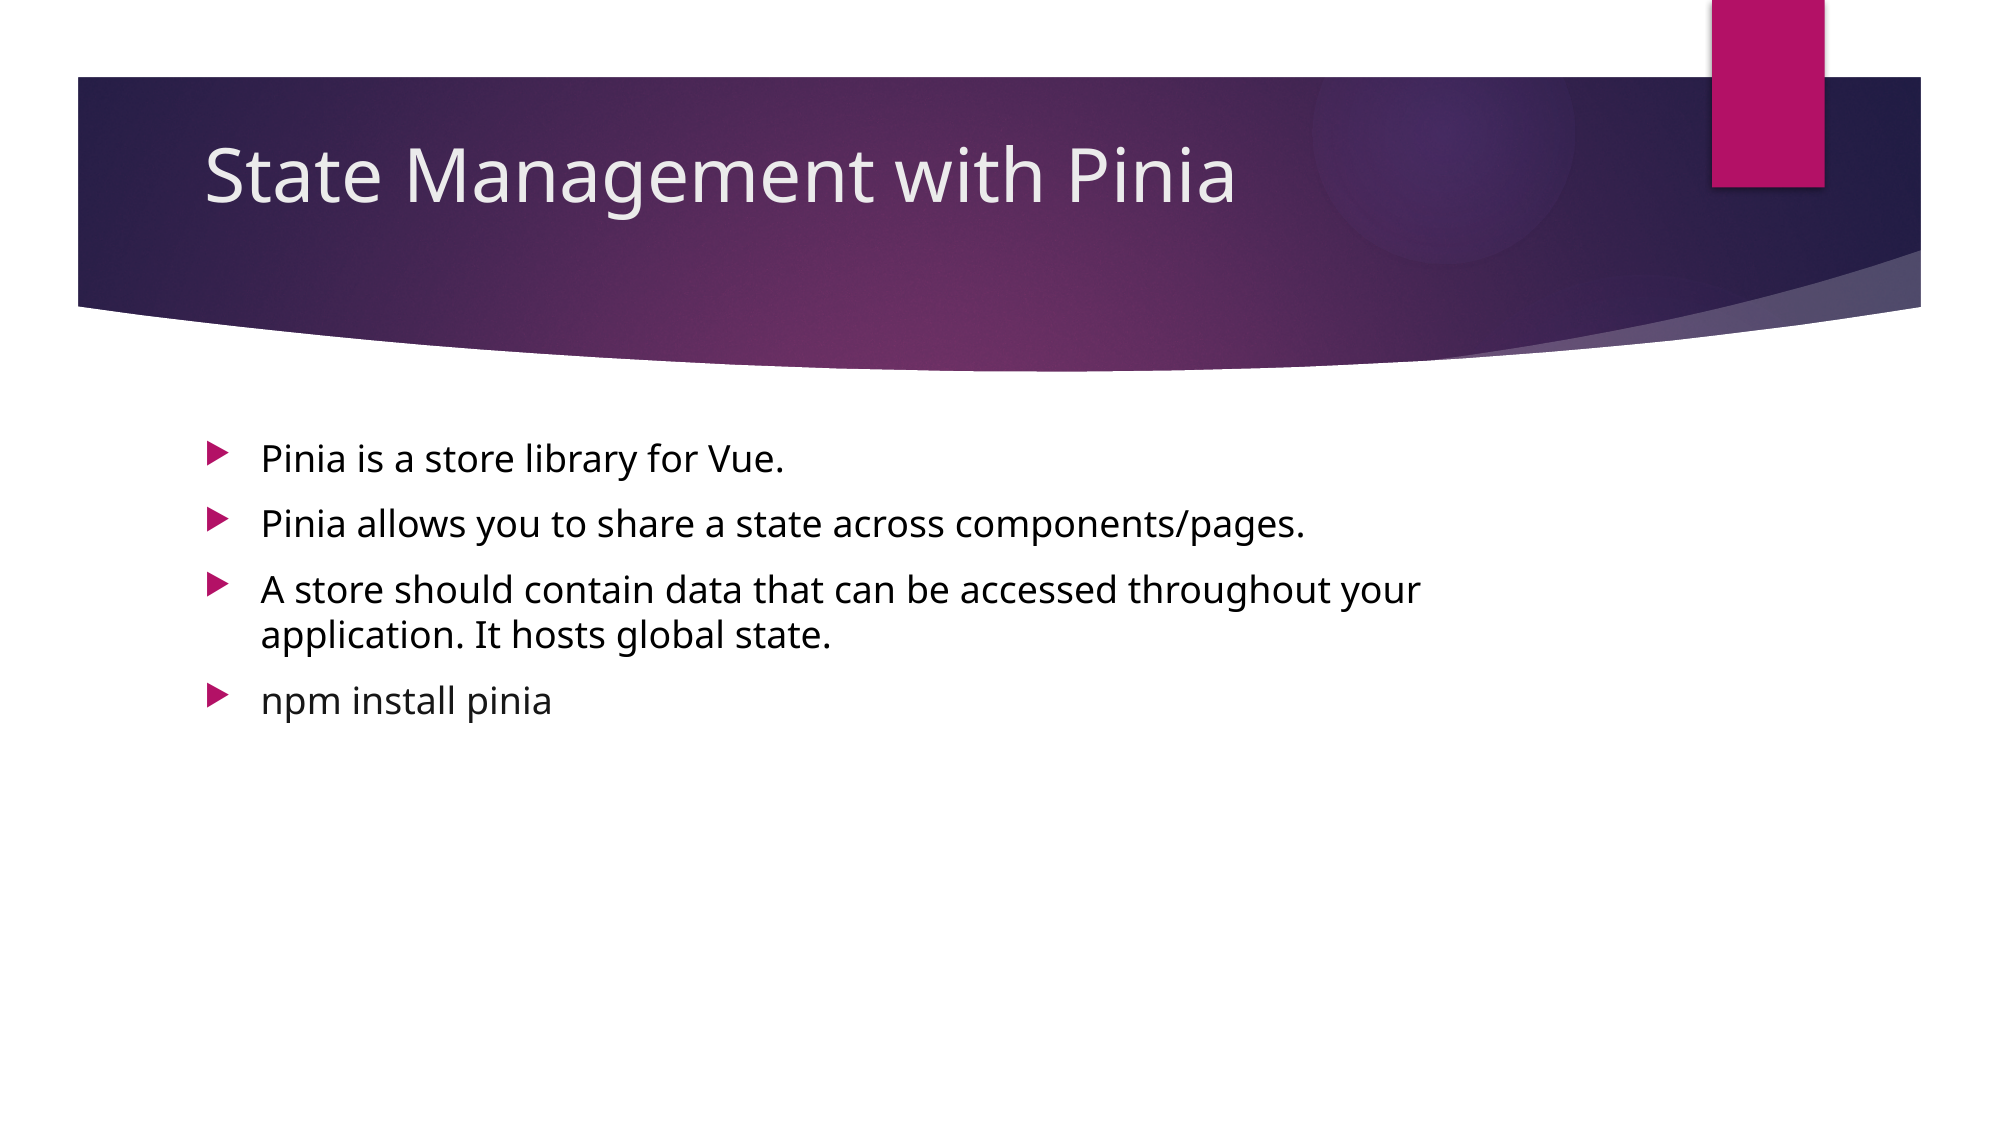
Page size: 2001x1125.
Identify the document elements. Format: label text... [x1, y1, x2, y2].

title State Management with Pinia [189, 159, 1627, 276]
list Pinia is a store library for Vue. Pinia allows you to share a state across components/pages. A store should contain data that can be accessed throughout your application. It hosts global state. npm install pinia [189, 427, 1638, 988]
